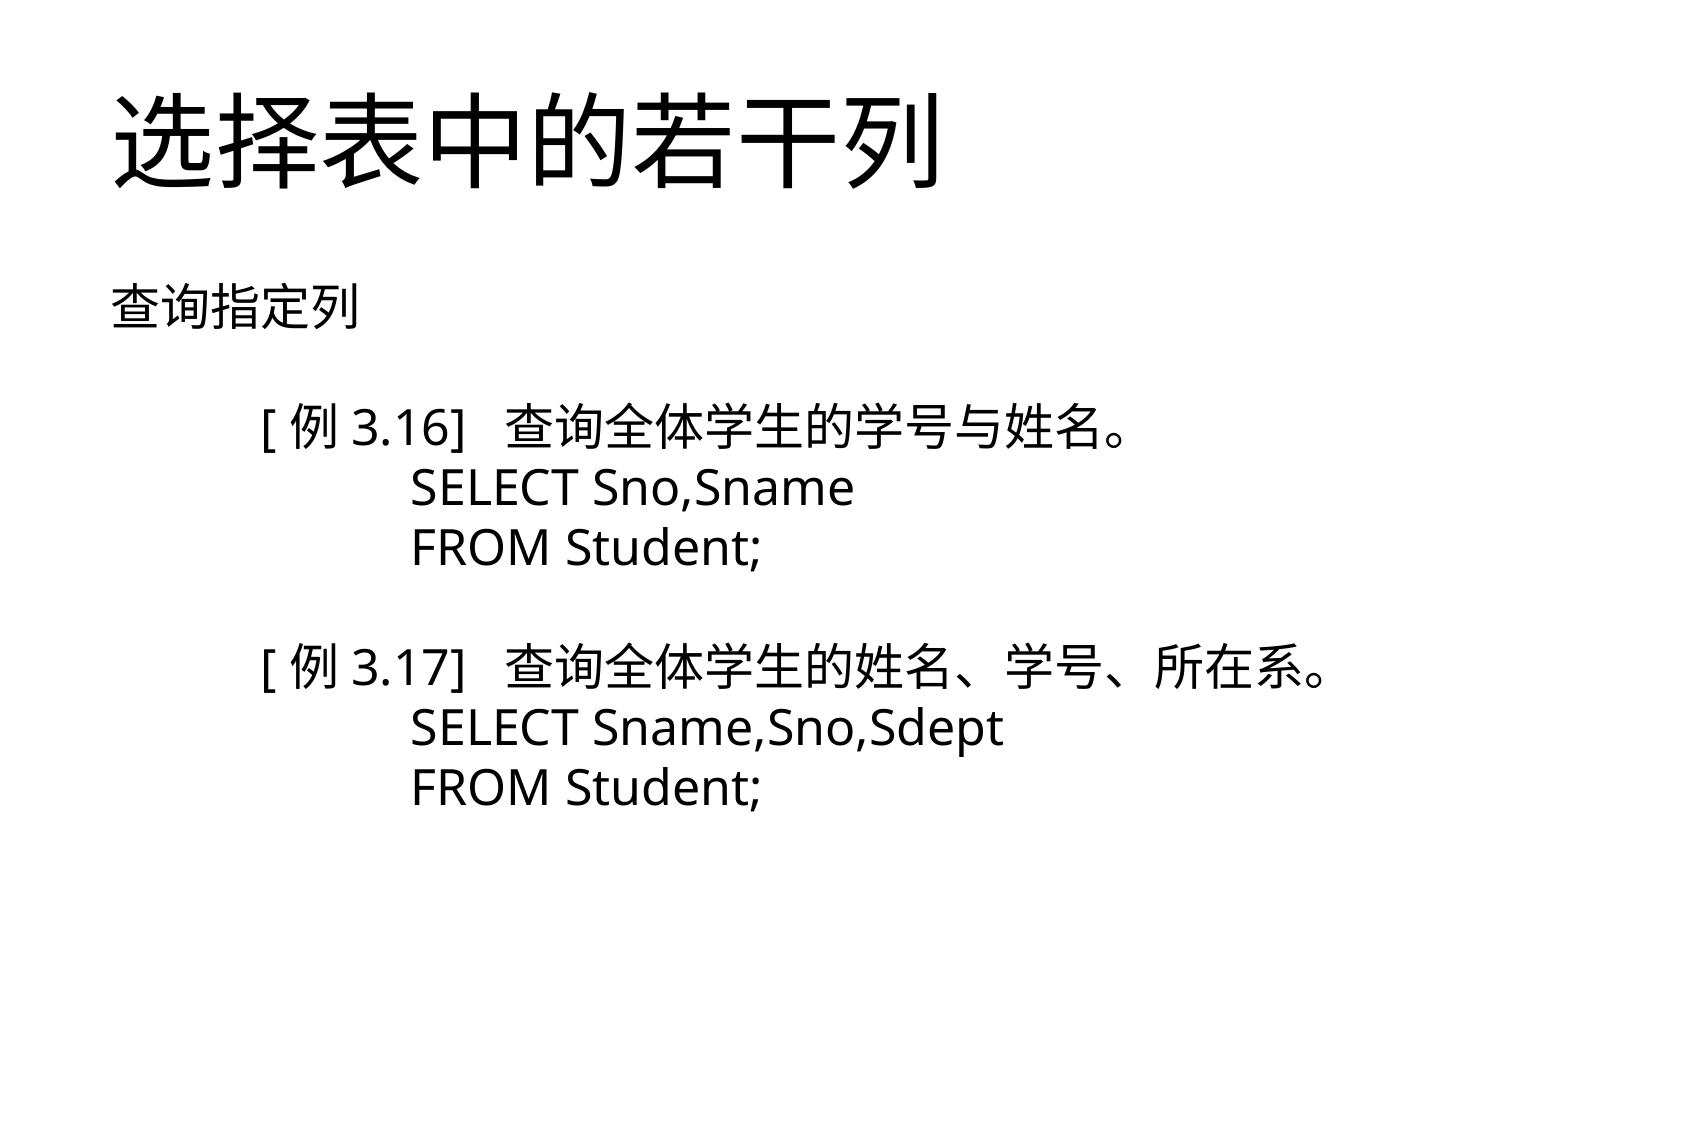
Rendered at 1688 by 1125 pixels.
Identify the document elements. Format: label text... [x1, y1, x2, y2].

list 查询指定列 [例3.16] 查询全体学生的学号与姓名。 SELECT Sno,Sname FROM Student; [例3.17] 查询全体学生的姓名、学号、所在系。 SELECT Sname,Sno,Sdept FROM Student; [84, 262, 1604, 1019]
title 选择表中的若干列 [84, 45, 1604, 233]
